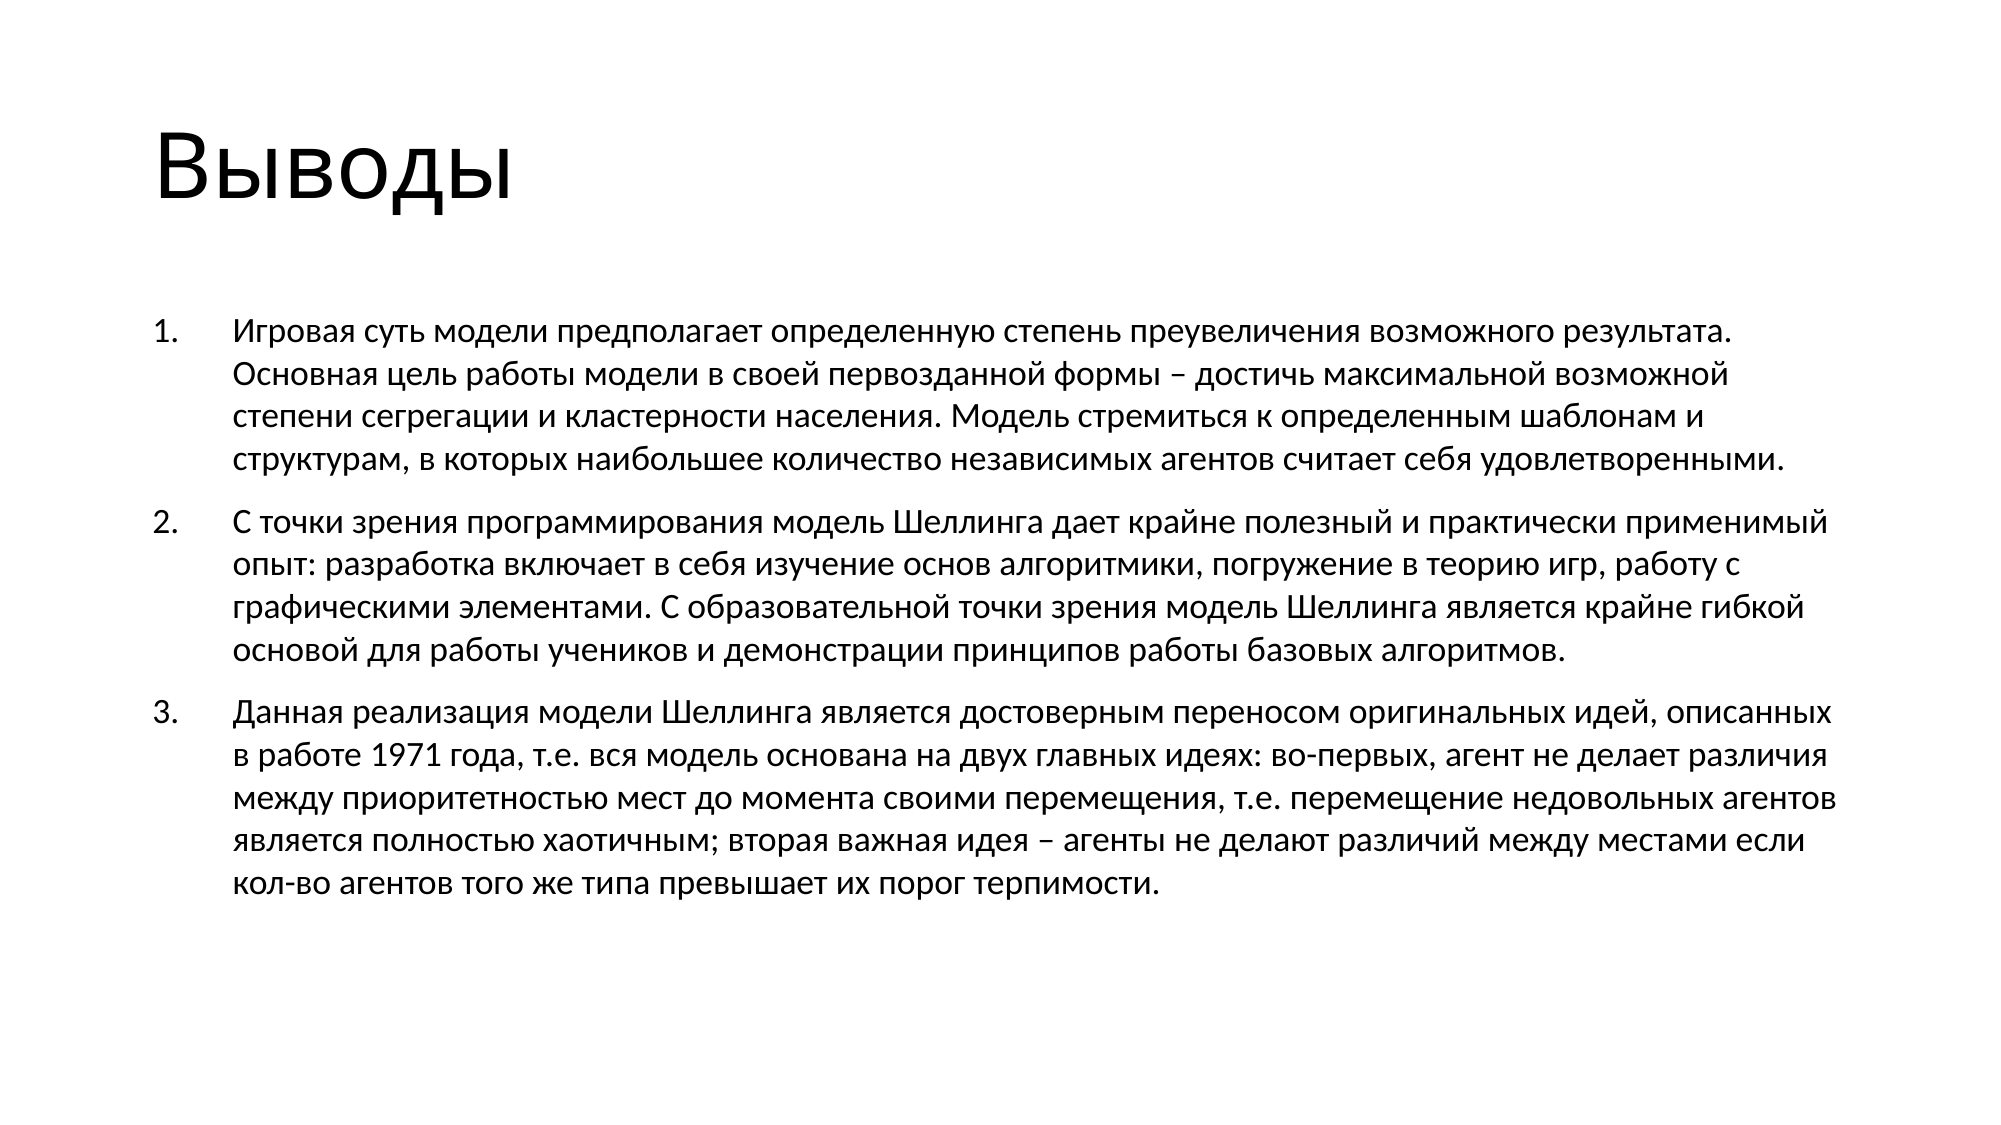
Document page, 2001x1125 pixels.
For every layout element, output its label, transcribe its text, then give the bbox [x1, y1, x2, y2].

list Игровая суть модели предполагает определенную степень преувеличения возможного результата. Основная цель работы модели в своей первозданной формы – достичь максимальной возможной степени сегрегации и кластерности населения. Модель стремиться к определенным шаблонам и структурам, в которых наибольшее количество независимых агентов считает себя удовлетворенными. С точки зрения программирования модель Шеллинга дает крайне полезный и практически применимый опыт: разработка включает в себя изучение основ алгоритмики, погружение в теорию игр, работу с графическими элементами. С образовательной точки зрения модель Шеллинга является крайне гибкой основой для работы учеников и демонстрации принципов работы базовых алгоритмов. Данная реализация модели Шеллинга является достоверным переносом оригинальных идей, описанных в работе 1971 года, т.е. вся модель основана на двух главных идеях: во-первых, агент не делает различия между приоритетностью мест до момента своими перемещения, т.е. перемещение недовольных агентов является полностью хаотичным; вторая важная идея – агенты не делают различий между местами если кол-во агентов того же типа превышает их порог терпимости. [137, 299, 1863, 1014]
title Выводы [137, 59, 1863, 278]
